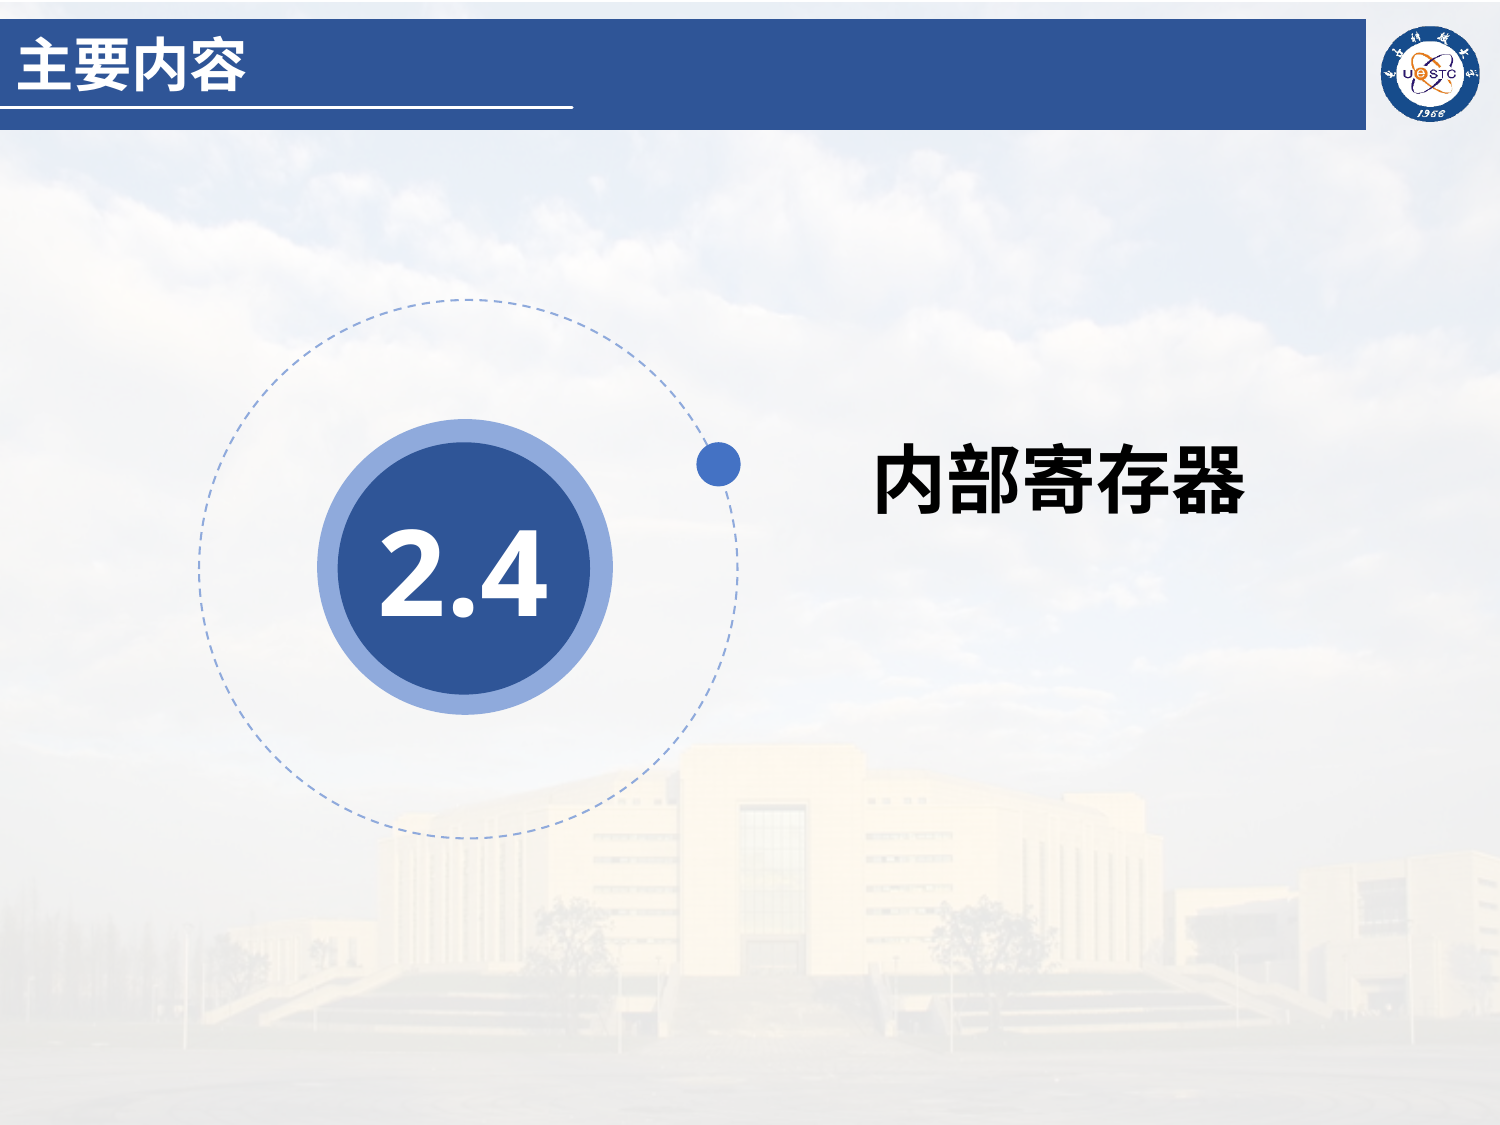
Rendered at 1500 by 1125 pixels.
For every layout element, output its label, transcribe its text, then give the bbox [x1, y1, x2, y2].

text_box [197, 298, 739, 840]
text_box [0, 19, 1366, 130]
text_box 2.4 [336, 441, 592, 696]
picture [1375, 20, 1486, 127]
text_box 主要内容 [0, 20, 573, 106]
text_box [695, 441, 742, 488]
text_box 内部寄存器 [762, 405, 1350, 720]
